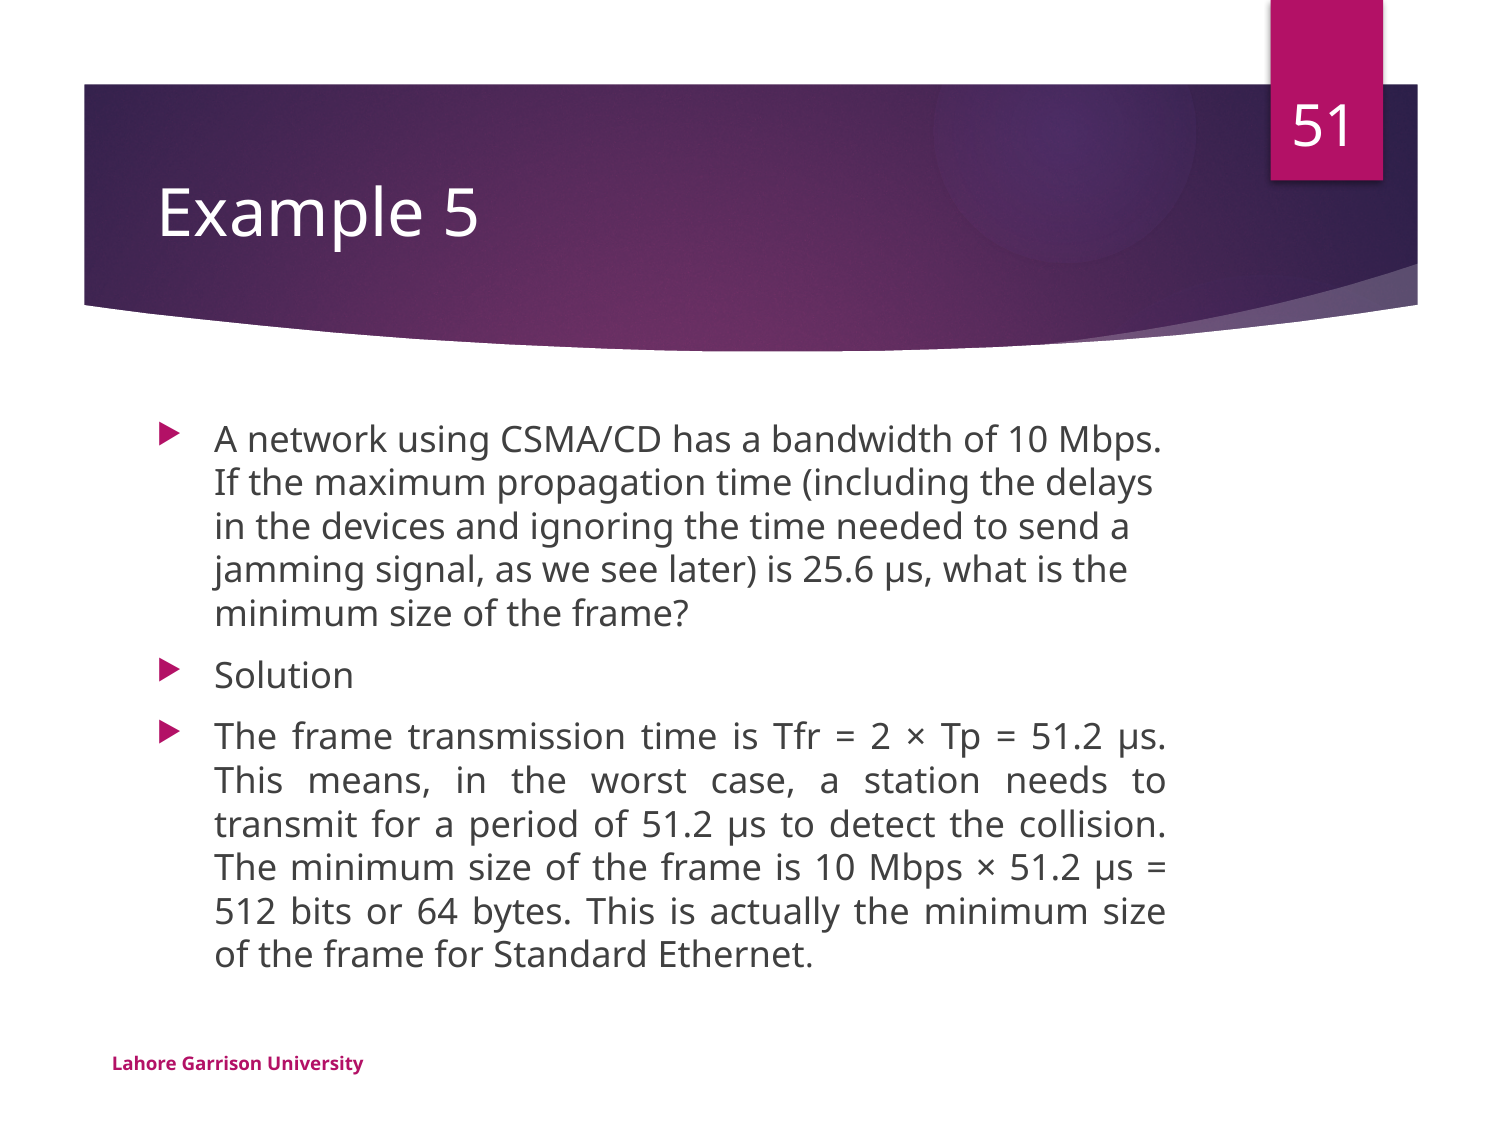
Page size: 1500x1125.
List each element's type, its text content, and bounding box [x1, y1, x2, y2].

footer Lahore Garrison University [96, 1044, 731, 1082]
slide_number 51 [1259, 48, 1390, 175]
title Example 5 [141, 152, 1183, 269]
list A network using CSMA/CD has a bandwidth of 10 Mbps. If the maximum propagation time (including the delays in the devices and ignoring the time needed to send a jamming signal, as we see later) is 25.6 μs, what is the minimum size of the frame? Solution The frame transmission time is Tfr = 2 × Tp = 51.2 μs. This means, in the worst case, a station needs to transmit for a period of 51.2 μs to detect the collision. The minimum size of the frame is 10 Mbps × 51.2 μs = 512 bits or 64 bytes. This is actually the minimum size of the frame for Standard Ethernet. [141, 408, 1183, 988]
